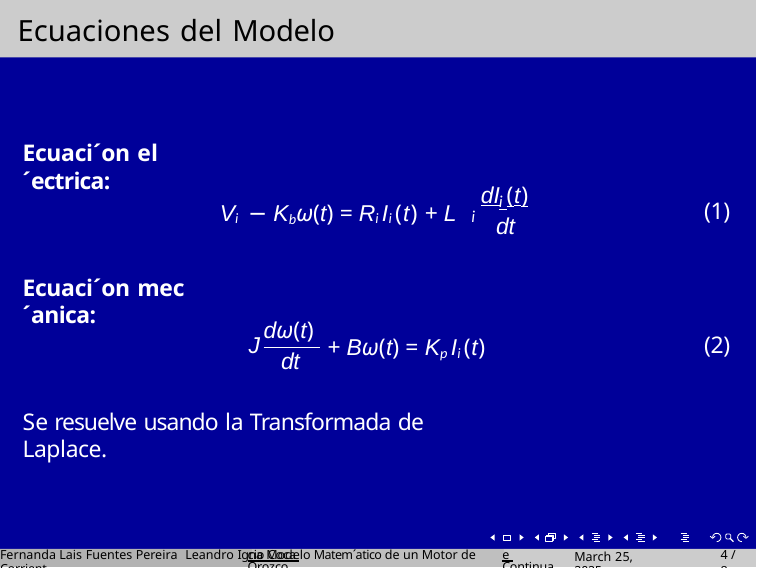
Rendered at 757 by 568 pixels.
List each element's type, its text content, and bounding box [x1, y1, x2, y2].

text_box dI (t) [478, 178, 536, 209]
text_box dω(t) [261, 313, 323, 343]
text_box J [246, 328, 262, 358]
text_box Vi − Kbω(t) = Ri Ii (t) + L [213, 194, 478, 228]
title Ecuaciones del Modelo [15, 9, 491, 108]
text_box (2) [702, 328, 736, 358]
text_box (1) [702, 194, 736, 224]
text_box Ecuaci´on mec´anica: [20, 271, 229, 329]
text_box i [469, 203, 478, 226]
text_box dt [494, 209, 519, 240]
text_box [0, 548, 757, 568]
text_box dt [278, 344, 304, 374]
text_box [0, 0, 756, 58]
text_box + Bω(t) = Kp Ii (t) [321, 328, 514, 361]
text_box Se resuelve usando la Transformada de Laplace. [20, 405, 480, 463]
text_box Ecuaci´on el´ectrica: [20, 136, 220, 194]
